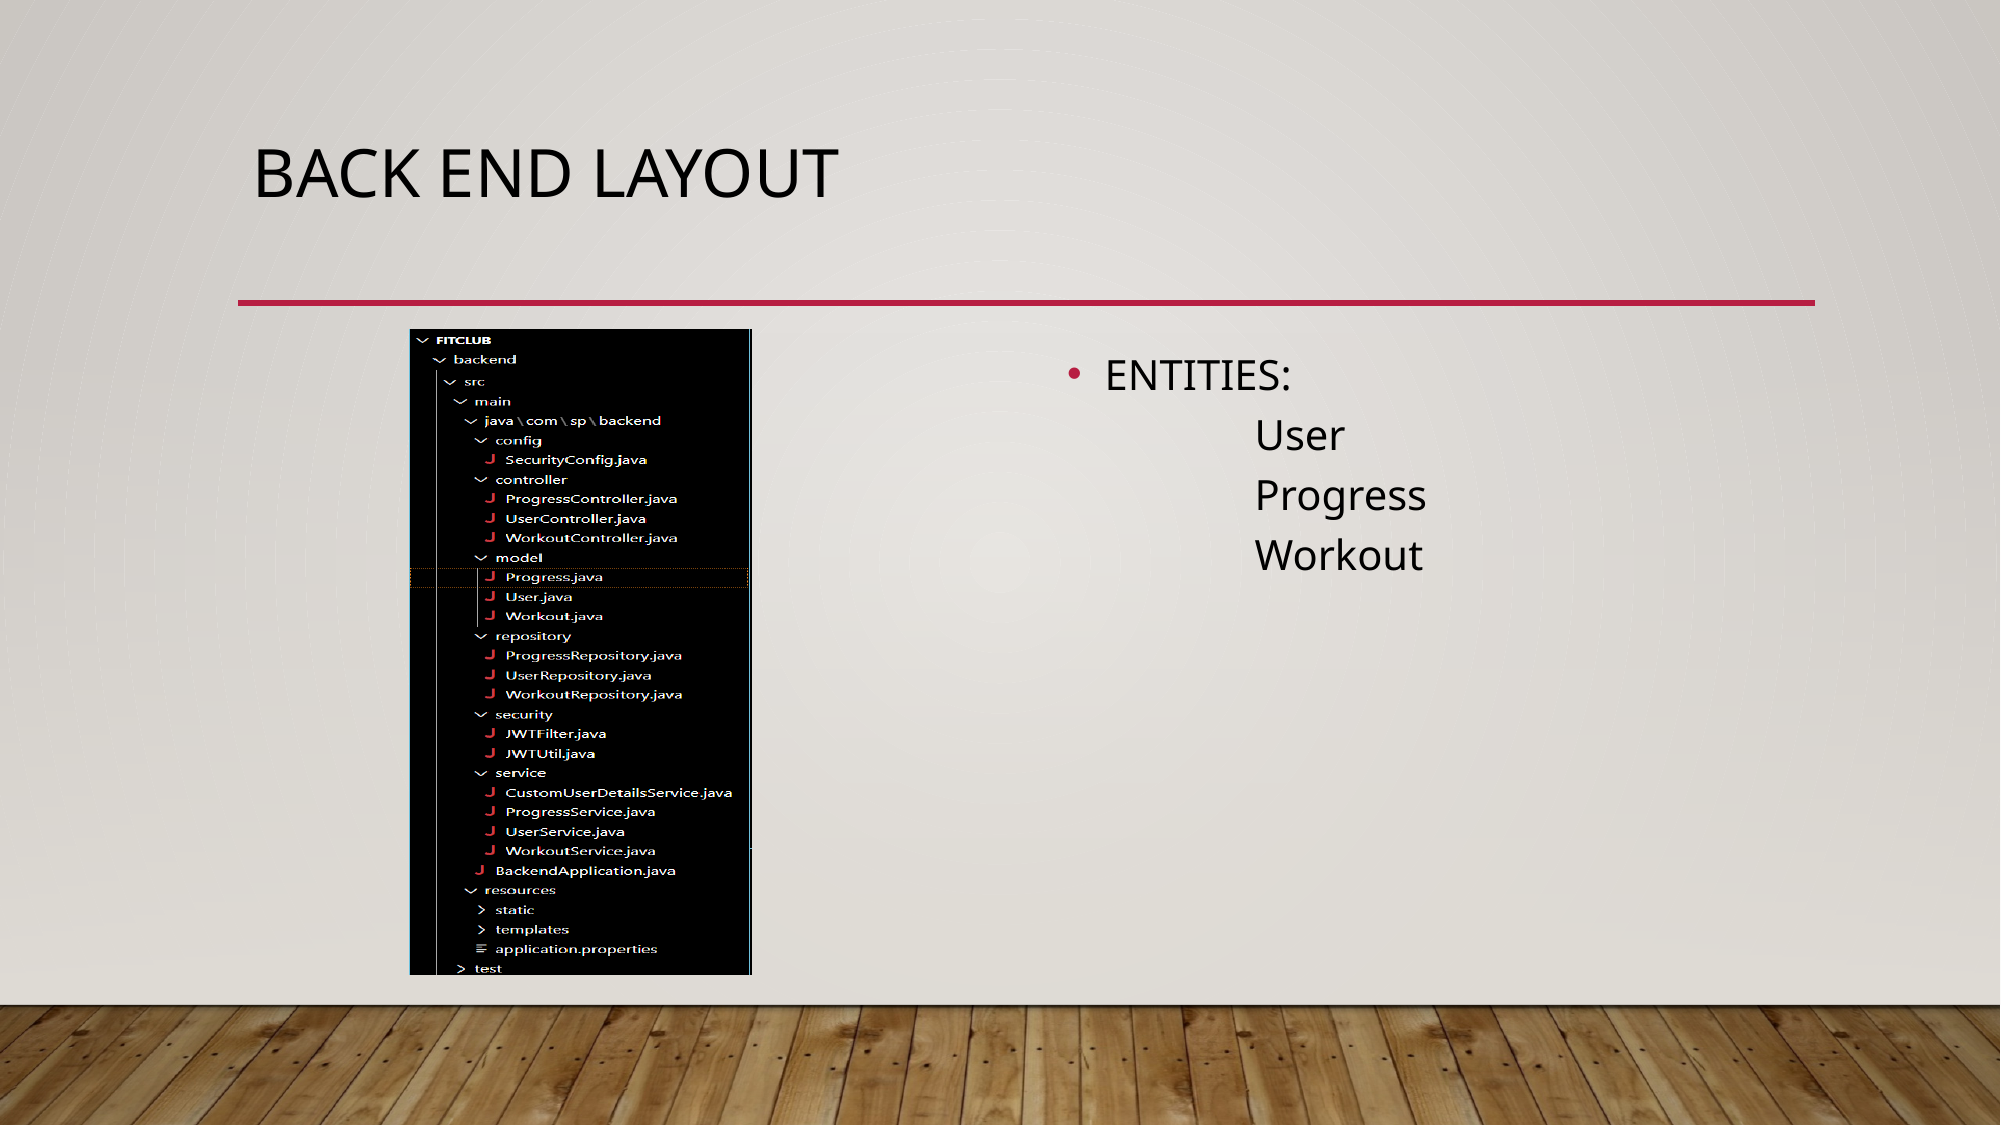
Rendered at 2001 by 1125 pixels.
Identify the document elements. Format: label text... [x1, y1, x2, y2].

title BACK END LAYOUT [237, 132, 1814, 306]
picture [0, 1005, 2000, 1125]
list ENTITIES: User Progress Workout [1052, 330, 1815, 896]
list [409, 329, 752, 976]
